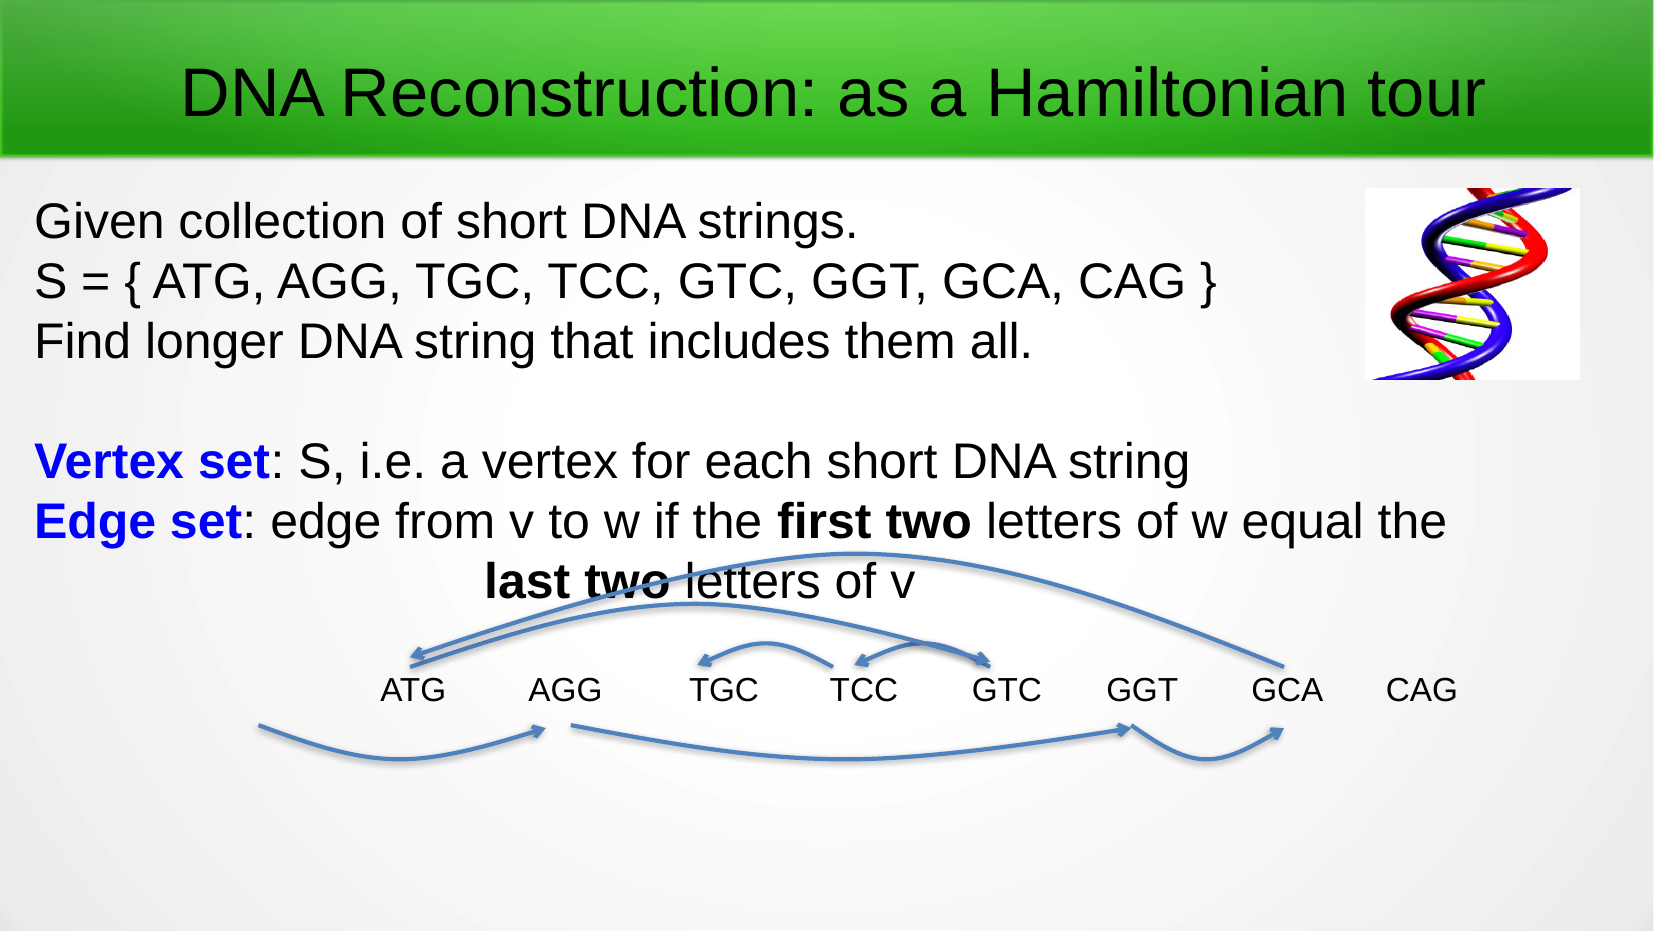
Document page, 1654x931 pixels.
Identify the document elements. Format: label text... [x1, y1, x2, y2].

picture [0, 0, 1654, 931]
text_box [409, 664, 525, 670]
text_box [257, 723, 546, 762]
text_box [1129, 723, 1285, 762]
text_box DNA Reconstruction: as a Hamiltonian tour [48, 35, 1620, 142]
text_box [409, 551, 1285, 669]
text_box Given collection of short DNA strings. S = { ATG, AGG, TGC, TCC, GTC, GGT, GCA, CAG } Find longer DNA string that includes them all. Vertex set: S, i.e. a vertex for each short DNA string Edge set: edge from v to w if the first two letters of w equal the last two letters of v ATG AGG TGC TCC GTC GGT GCA CAG [34, 188, 1619, 852]
text_box [570, 722, 1128, 762]
